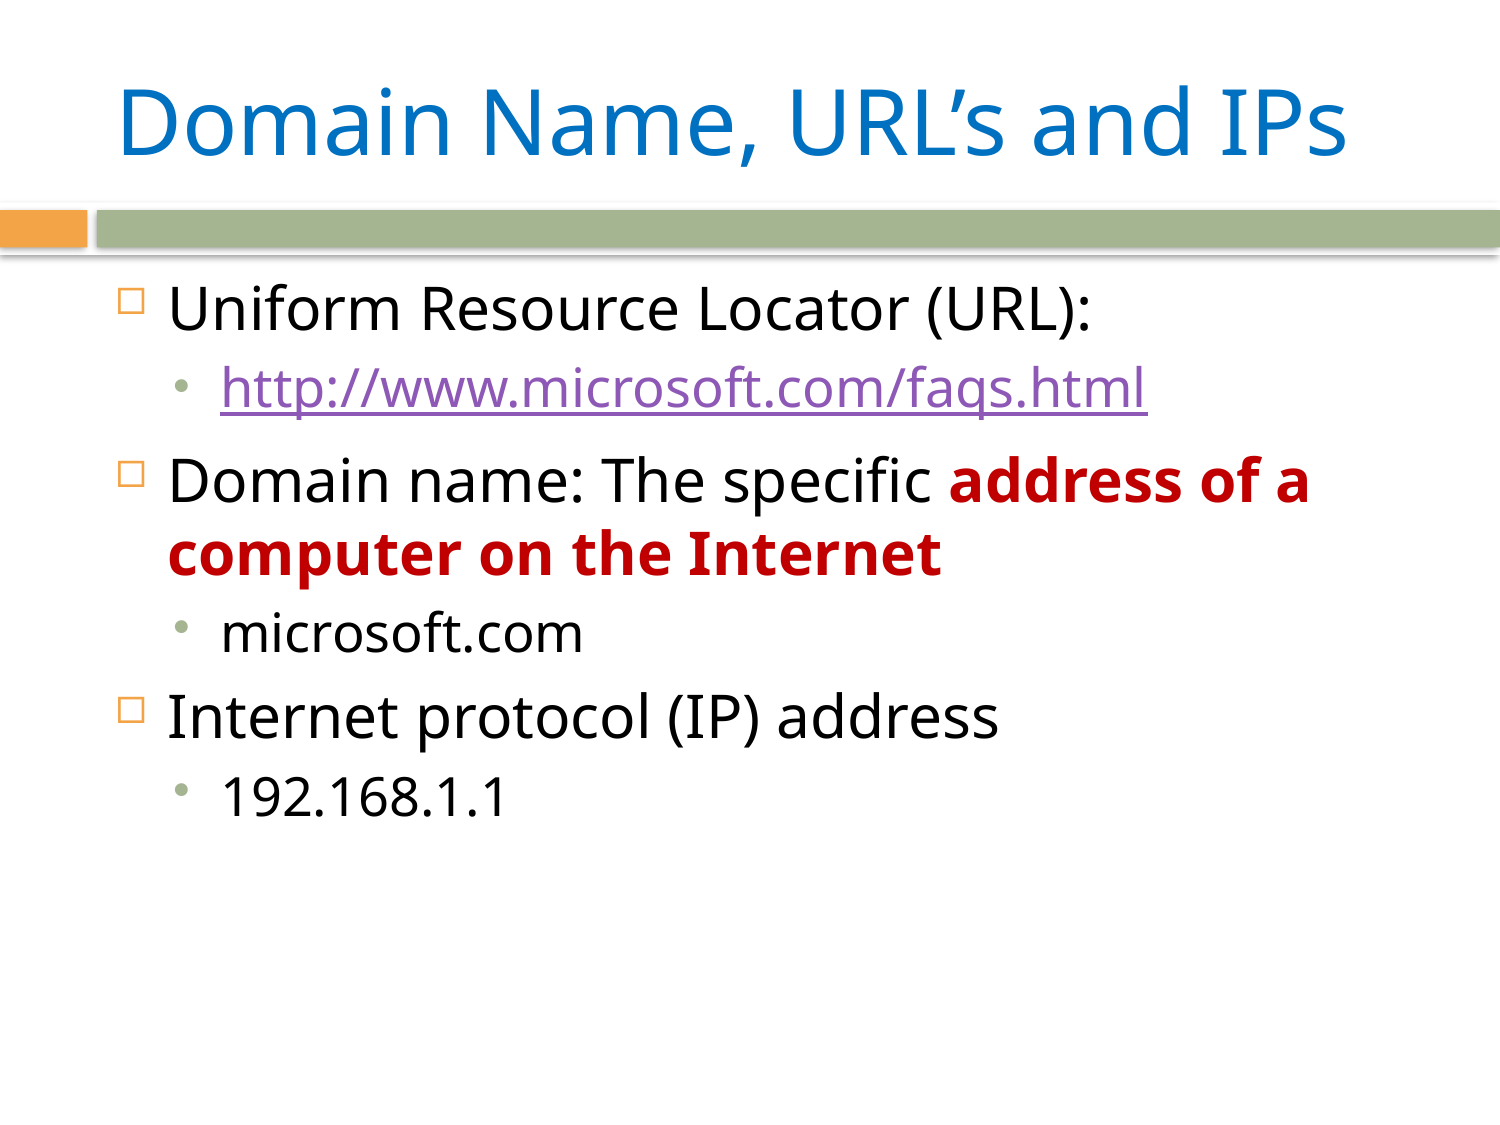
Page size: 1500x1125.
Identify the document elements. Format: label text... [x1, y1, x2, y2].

slide_number [0, 208, 88, 249]
list Uniform Resource Locator (URL): http://www.microsoft.com/faqs.html Domain name: The specific address of a computer on the Internet microsoft.com Internet protocol (IP) address 192.168.1.1 [100, 262, 1438, 1005]
title Domain Name, URL’s and IPs [100, 37, 1438, 200]
